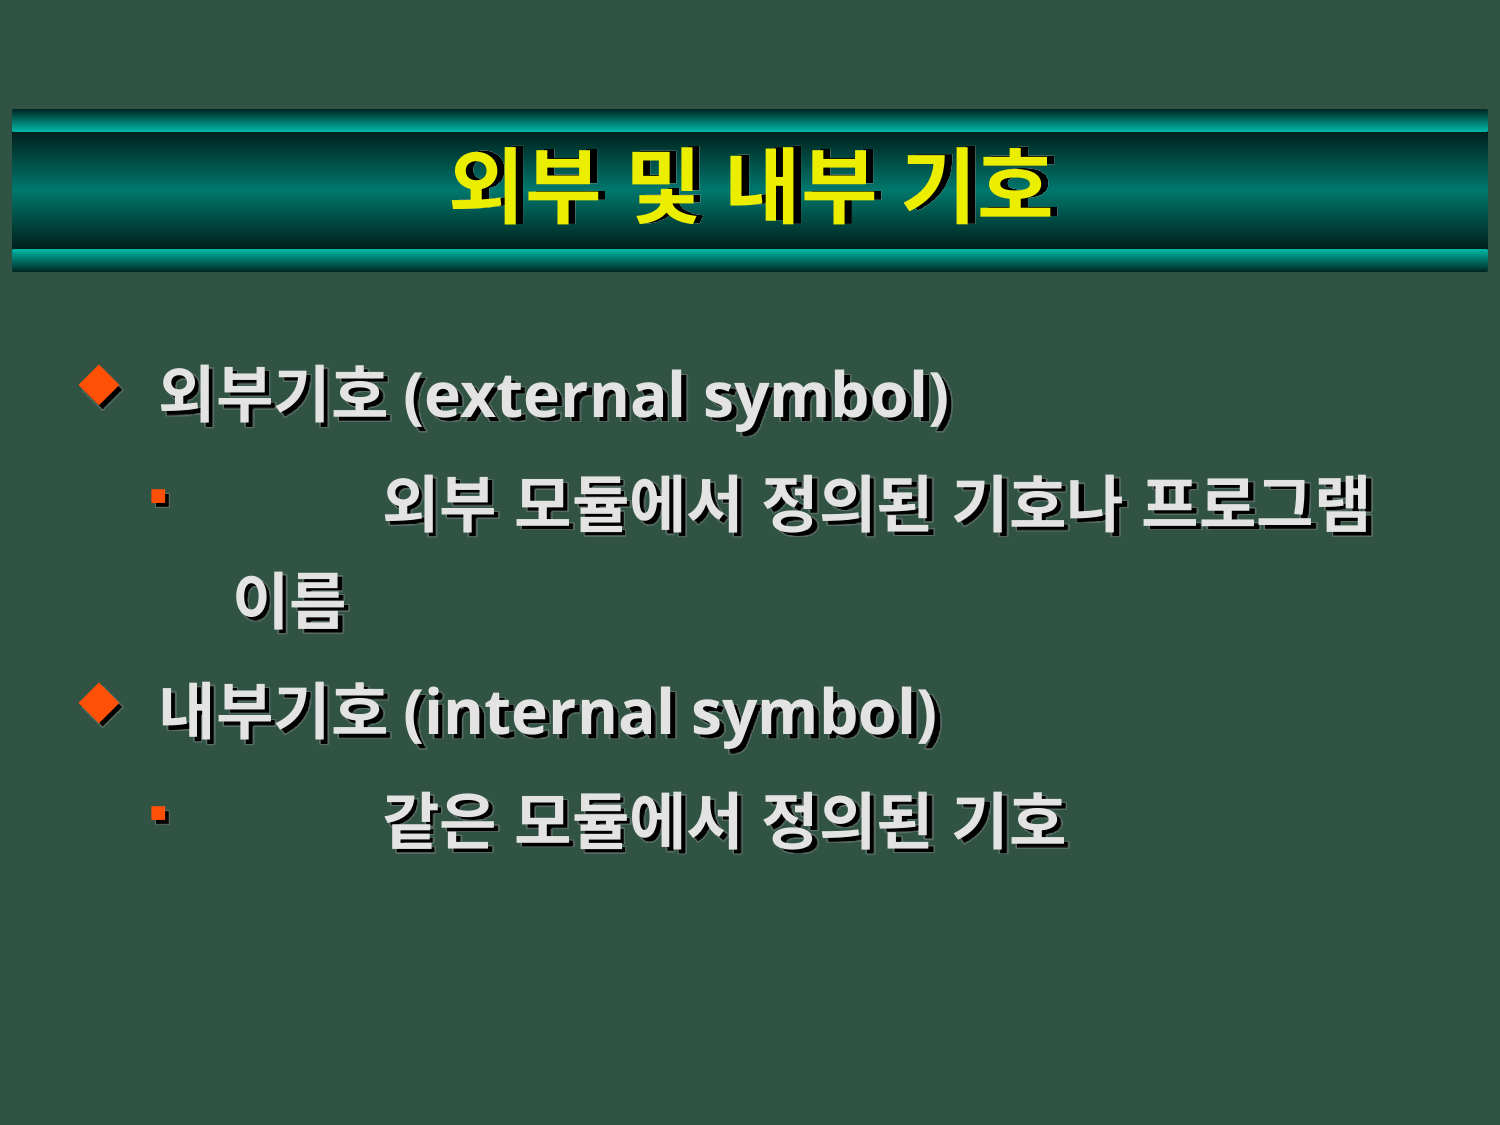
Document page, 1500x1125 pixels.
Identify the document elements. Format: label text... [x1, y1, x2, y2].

list 외부기호(external symbol) 외부 모듈에서 정의된 기호나 프로그램 이름 내부기호(internal symbol) 같은 모듈에서 정의된 기호 [59, 324, 1480, 1001]
title 외부 및 내부 기호 [113, 123, 1390, 246]
